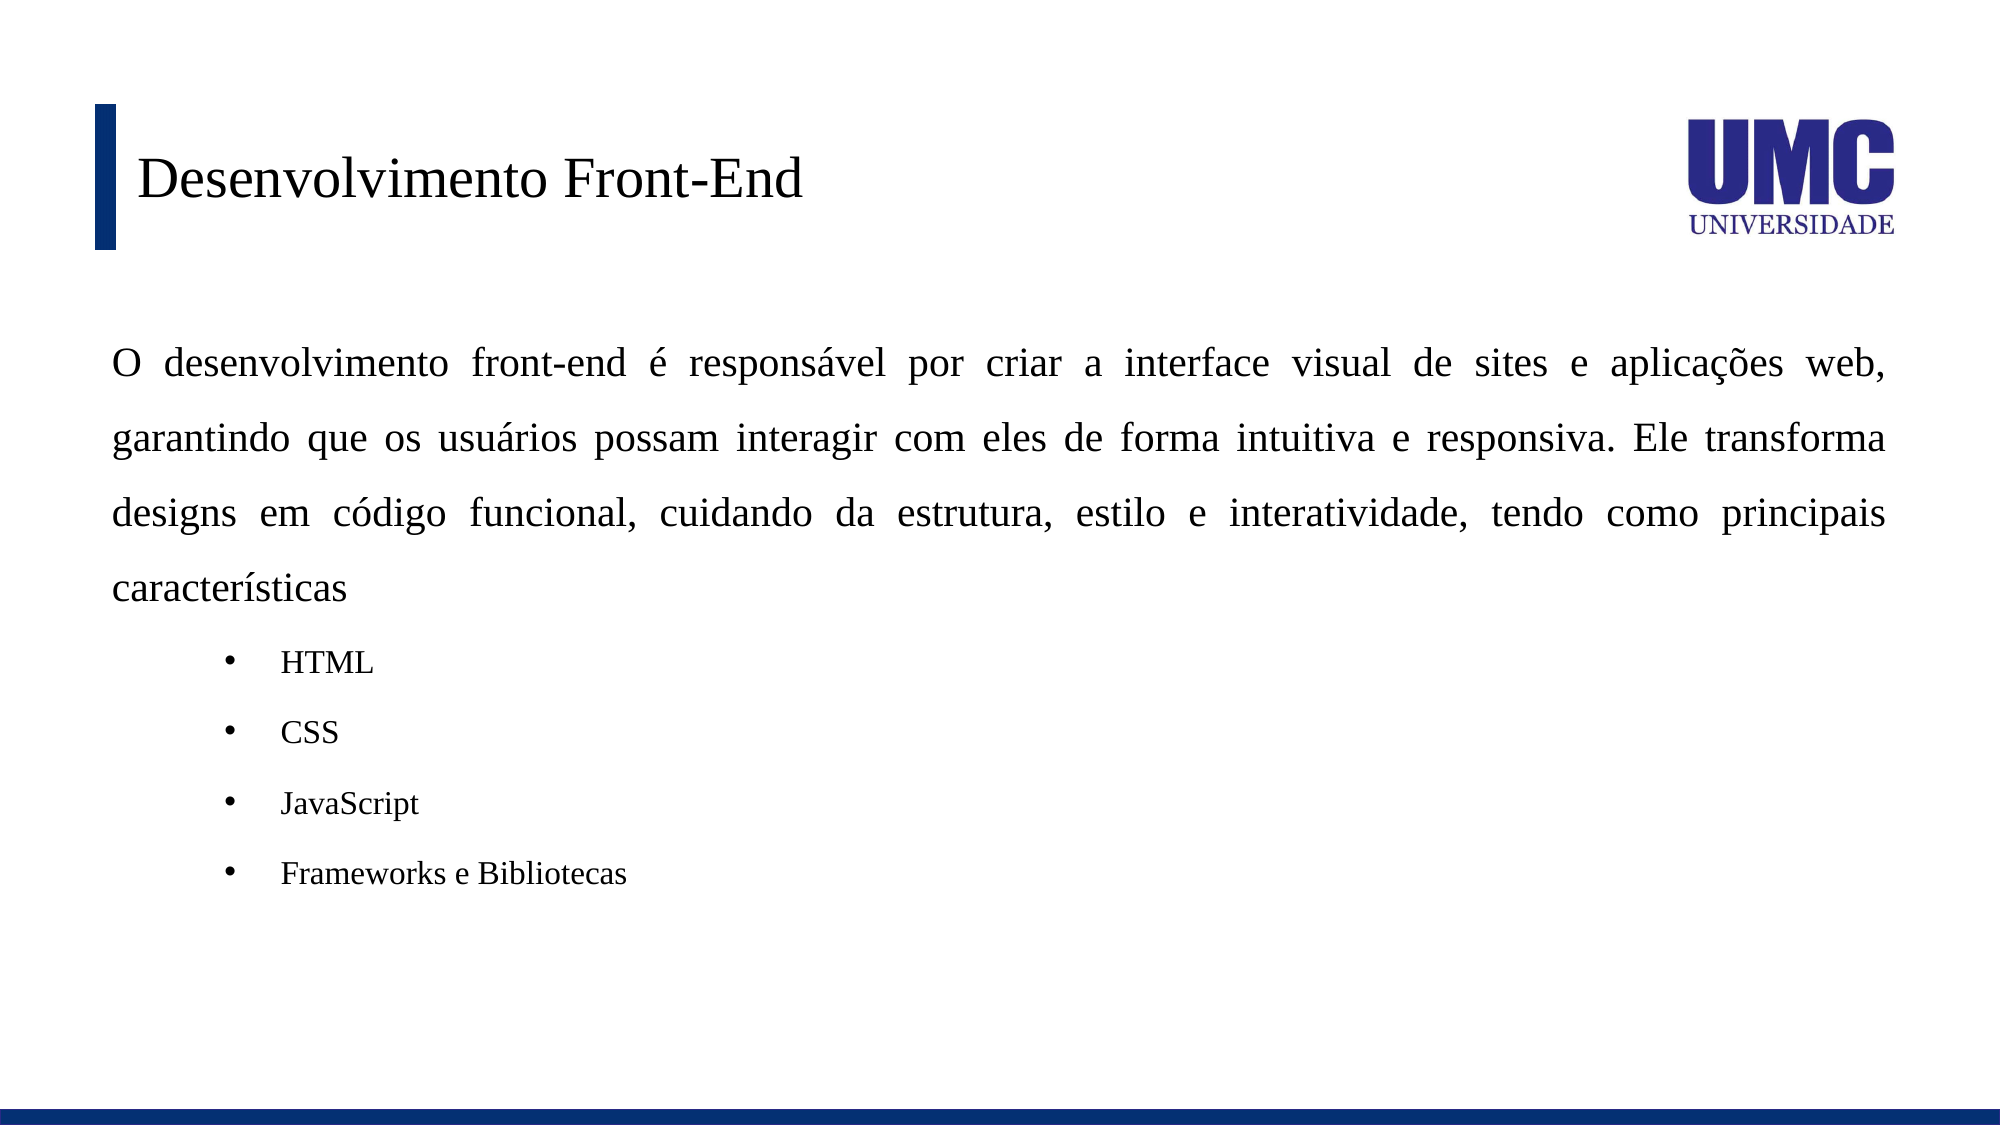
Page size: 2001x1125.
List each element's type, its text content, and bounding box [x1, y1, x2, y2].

list O desenvolvimento front-end é responsável por criar a interface visual de sites e aplicações web, garantindo que os usuários possam interagir com eles de forma intuitiva e responsiva. Ele transforma designs em código funcional, cuidando da estrutura, estilo e interatividade, tendo como principais características HTML CSS JavaScript Frameworks e Bibliotecas [97, 302, 1903, 935]
picture [1, 1110, 1999, 1124]
title Desenvolvimento Front-End [122, 140, 1667, 214]
picture [1686, 117, 1896, 237]
picture [95, 104, 116, 250]
